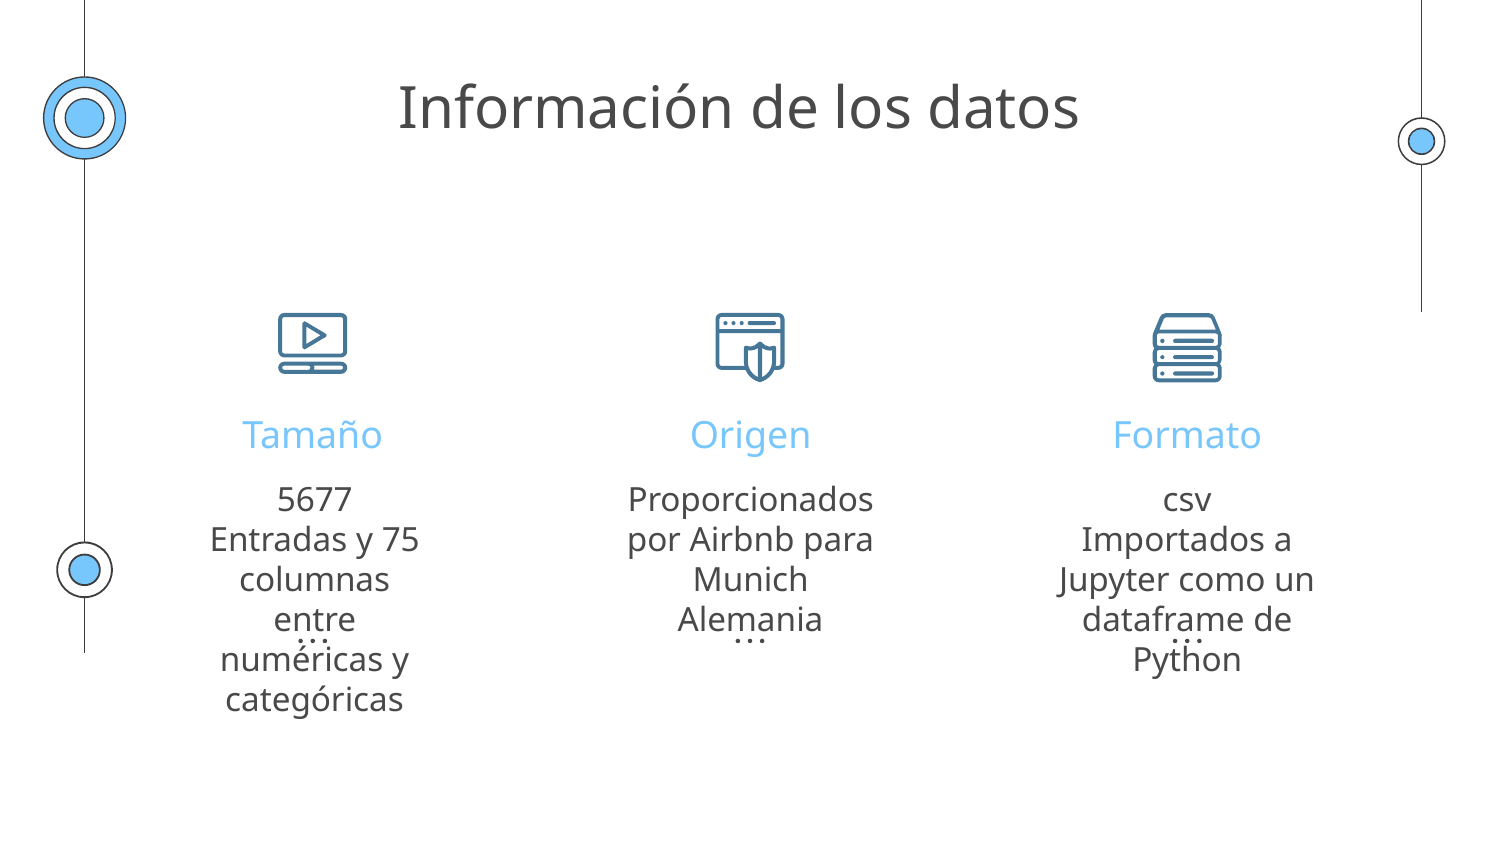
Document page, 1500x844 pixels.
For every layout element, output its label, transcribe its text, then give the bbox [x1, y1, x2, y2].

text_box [1152, 312, 1223, 383]
subtitle Formato [1042, 396, 1332, 450]
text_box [1172, 638, 1202, 644]
title Información de los datos [281, 55, 1197, 153]
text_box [735, 638, 765, 644]
subtitle Origen [606, 396, 896, 450]
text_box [298, 638, 328, 644]
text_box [715, 312, 785, 383]
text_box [277, 312, 348, 375]
subtitle Tamaño [168, 396, 458, 450]
subtitle 5677 Entradas y 75 columnas entre numéricas y categóricas [190, 463, 439, 641]
subtitle Proporcionados por Airbnb para Munich Alemania [606, 463, 896, 641]
subtitle csv Importados a Jupyter como un dataframe de Python [1042, 463, 1332, 641]
